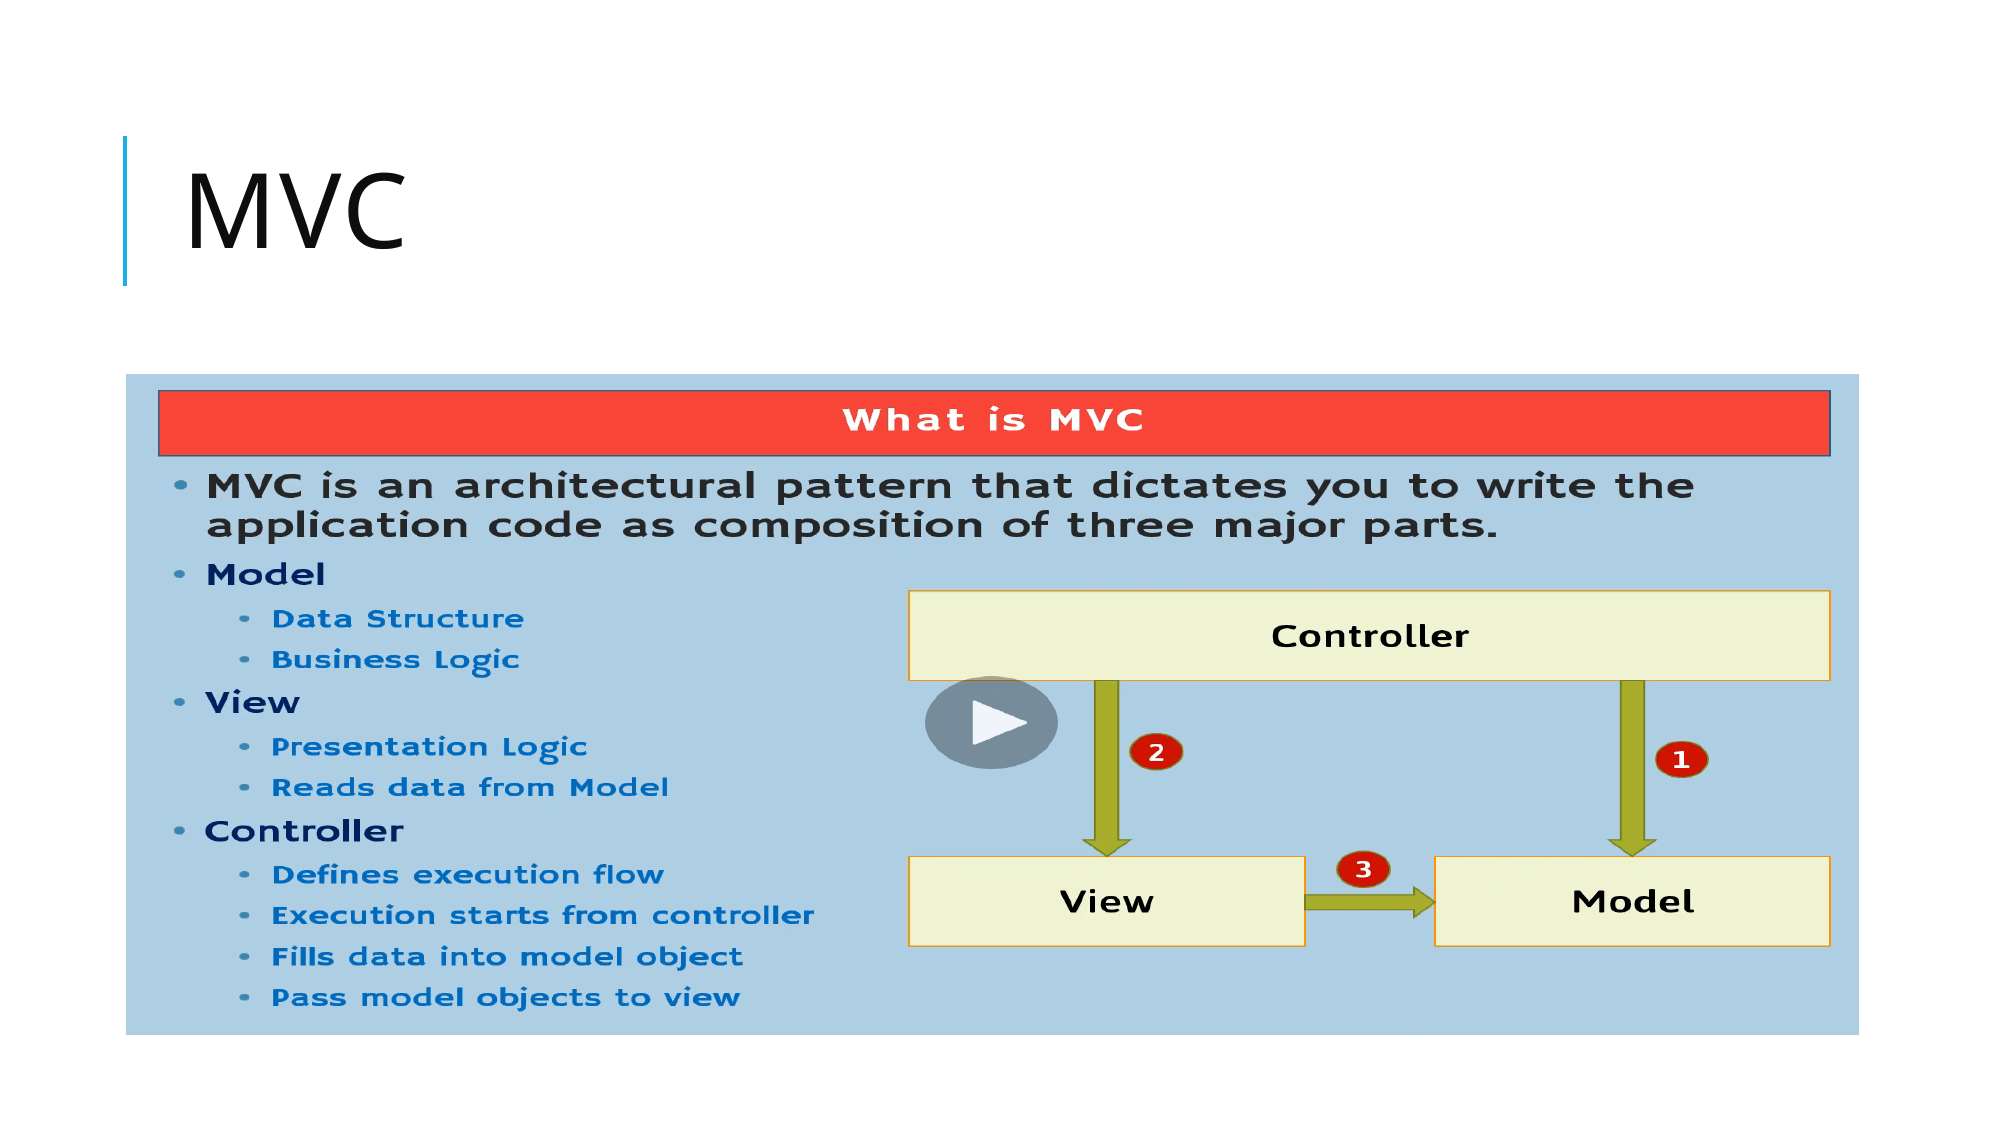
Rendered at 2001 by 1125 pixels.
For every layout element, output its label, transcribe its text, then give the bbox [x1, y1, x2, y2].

title MVC [168, 96, 1763, 342]
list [126, 374, 1859, 1036]
